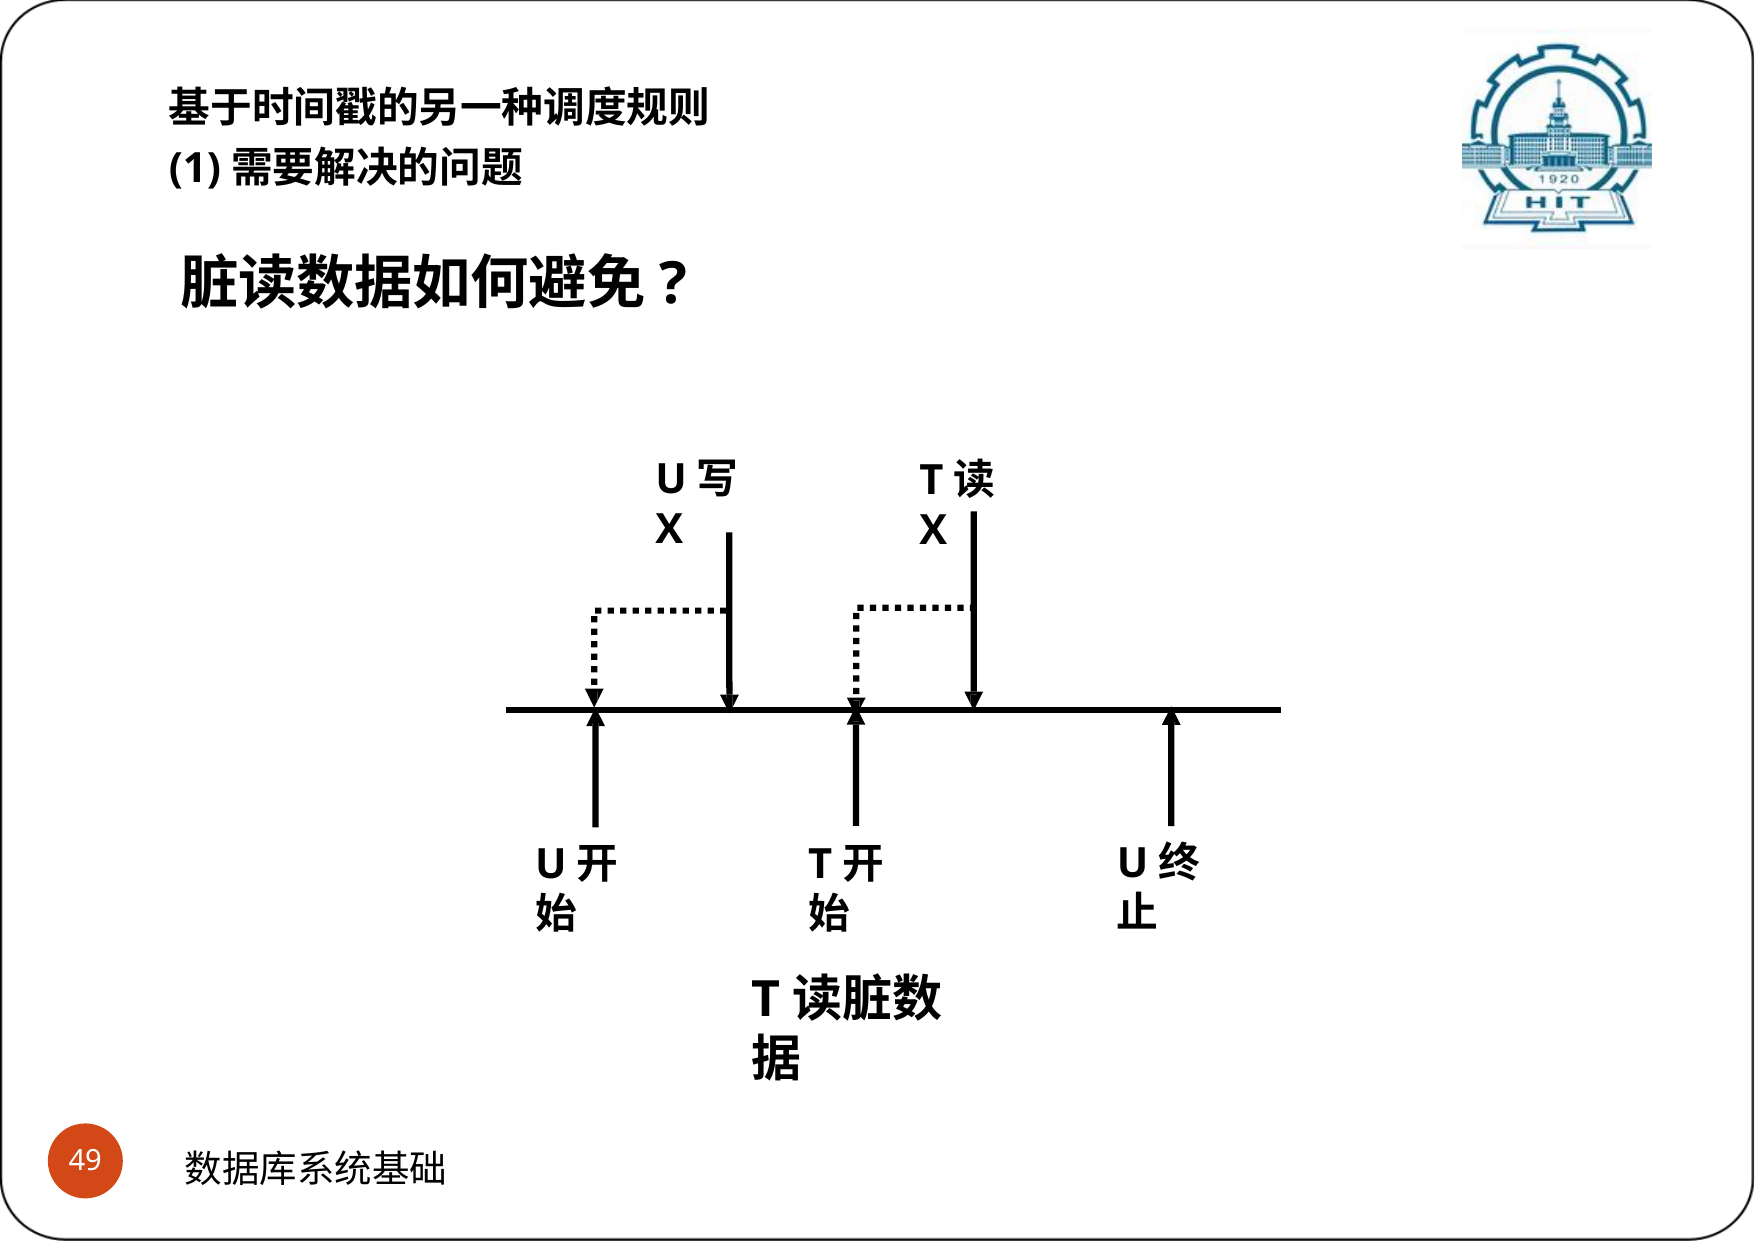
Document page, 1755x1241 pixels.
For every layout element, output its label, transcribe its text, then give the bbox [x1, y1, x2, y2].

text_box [505, 451, 1281, 884]
text_box 基于时间戳的另一种调度规则 (1)需要解决的问题 [168, 81, 761, 192]
text_box T读脏数据 [749, 966, 986, 1086]
picture [0, 0, 1755, 1241]
text_box 脏读数据如何避免? [178, 245, 677, 316]
